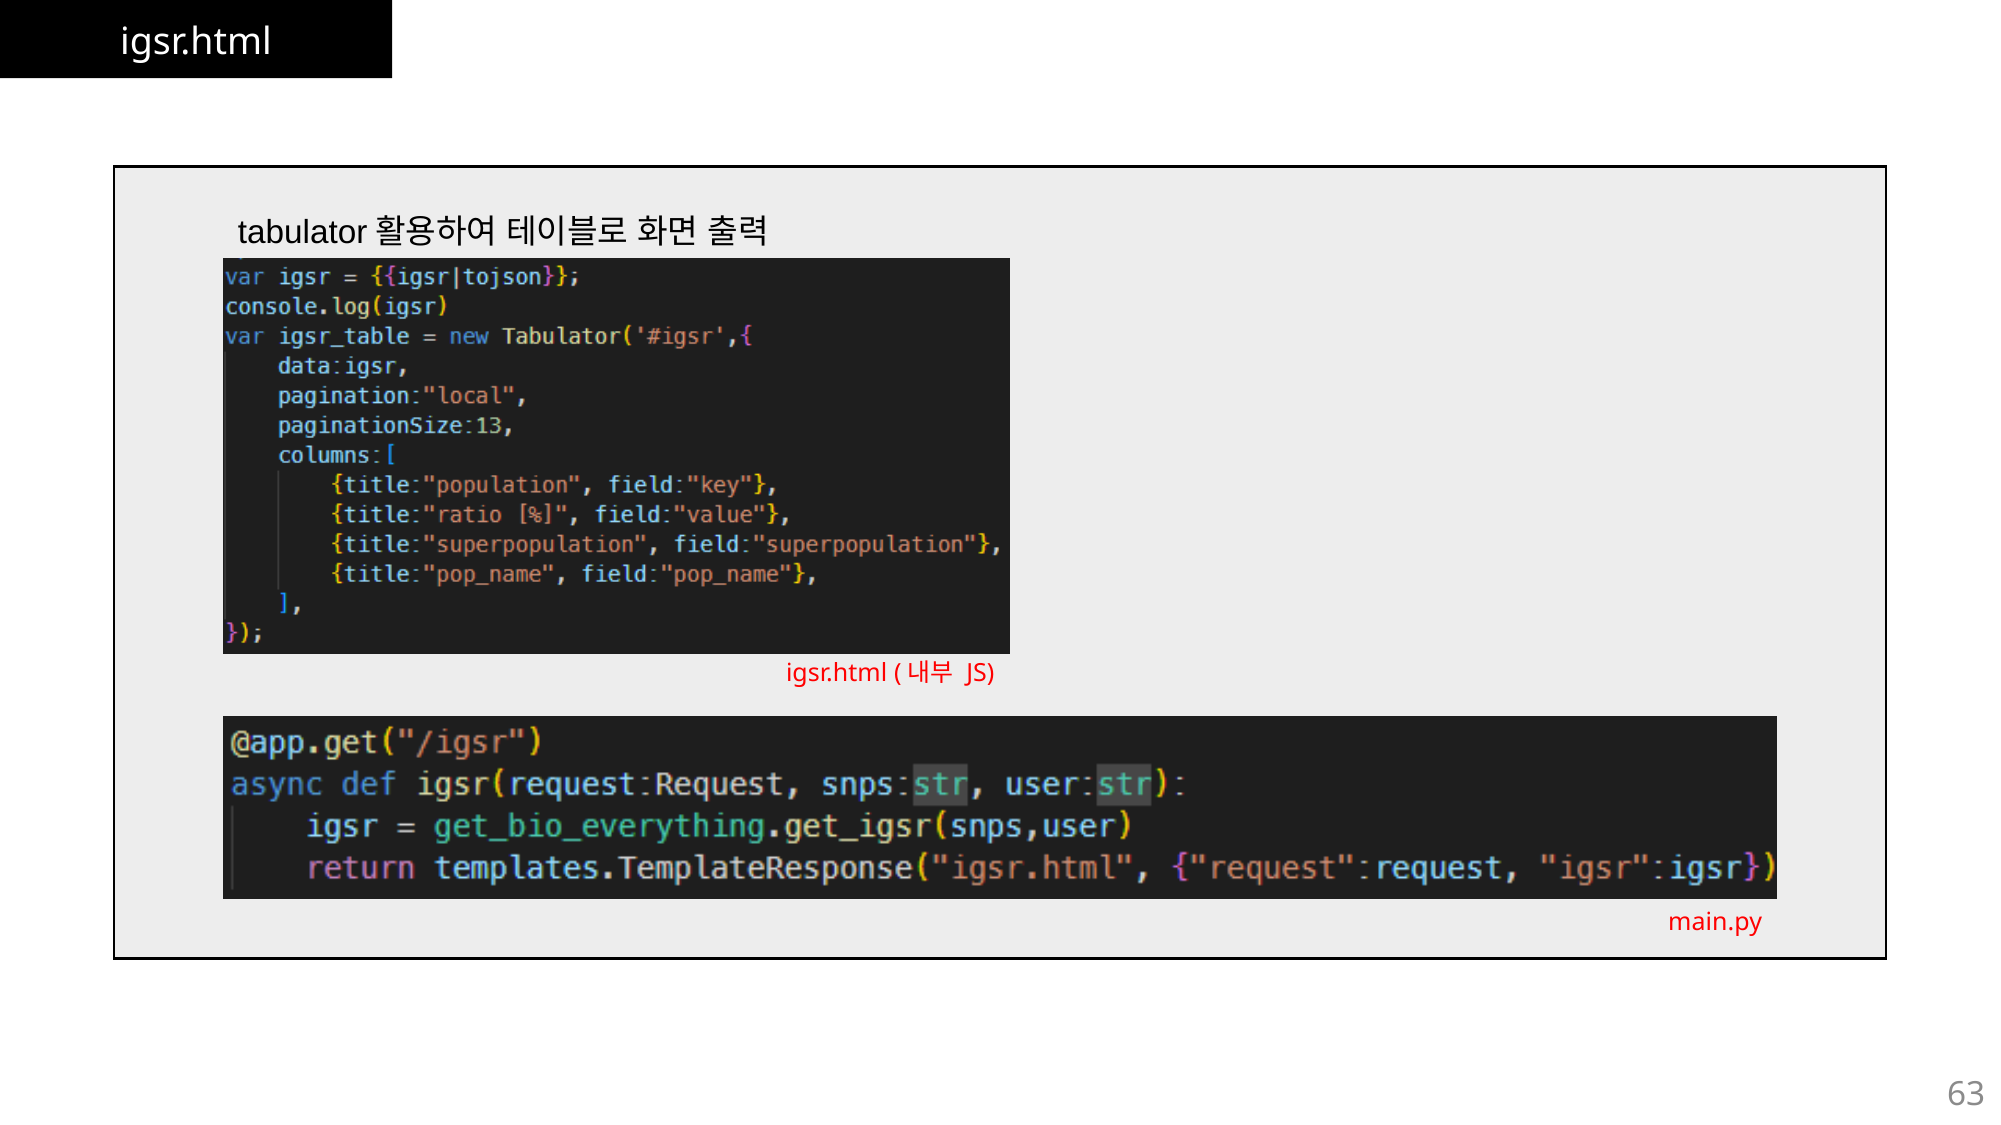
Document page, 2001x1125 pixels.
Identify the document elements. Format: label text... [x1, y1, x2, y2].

text_box igsr.html [0, 0, 393, 79]
slide_number 63 [1550, 1065, 2000, 1125]
text_box igsr.html (내부 JS) [400, 654, 1010, 694]
text_box tabulator활용하여 테이블로 화면 출력 [223, 202, 833, 258]
picture [223, 258, 1010, 654]
text_box main.py [1167, 899, 1777, 944]
text_box [113, 165, 1887, 960]
picture [223, 716, 1777, 899]
